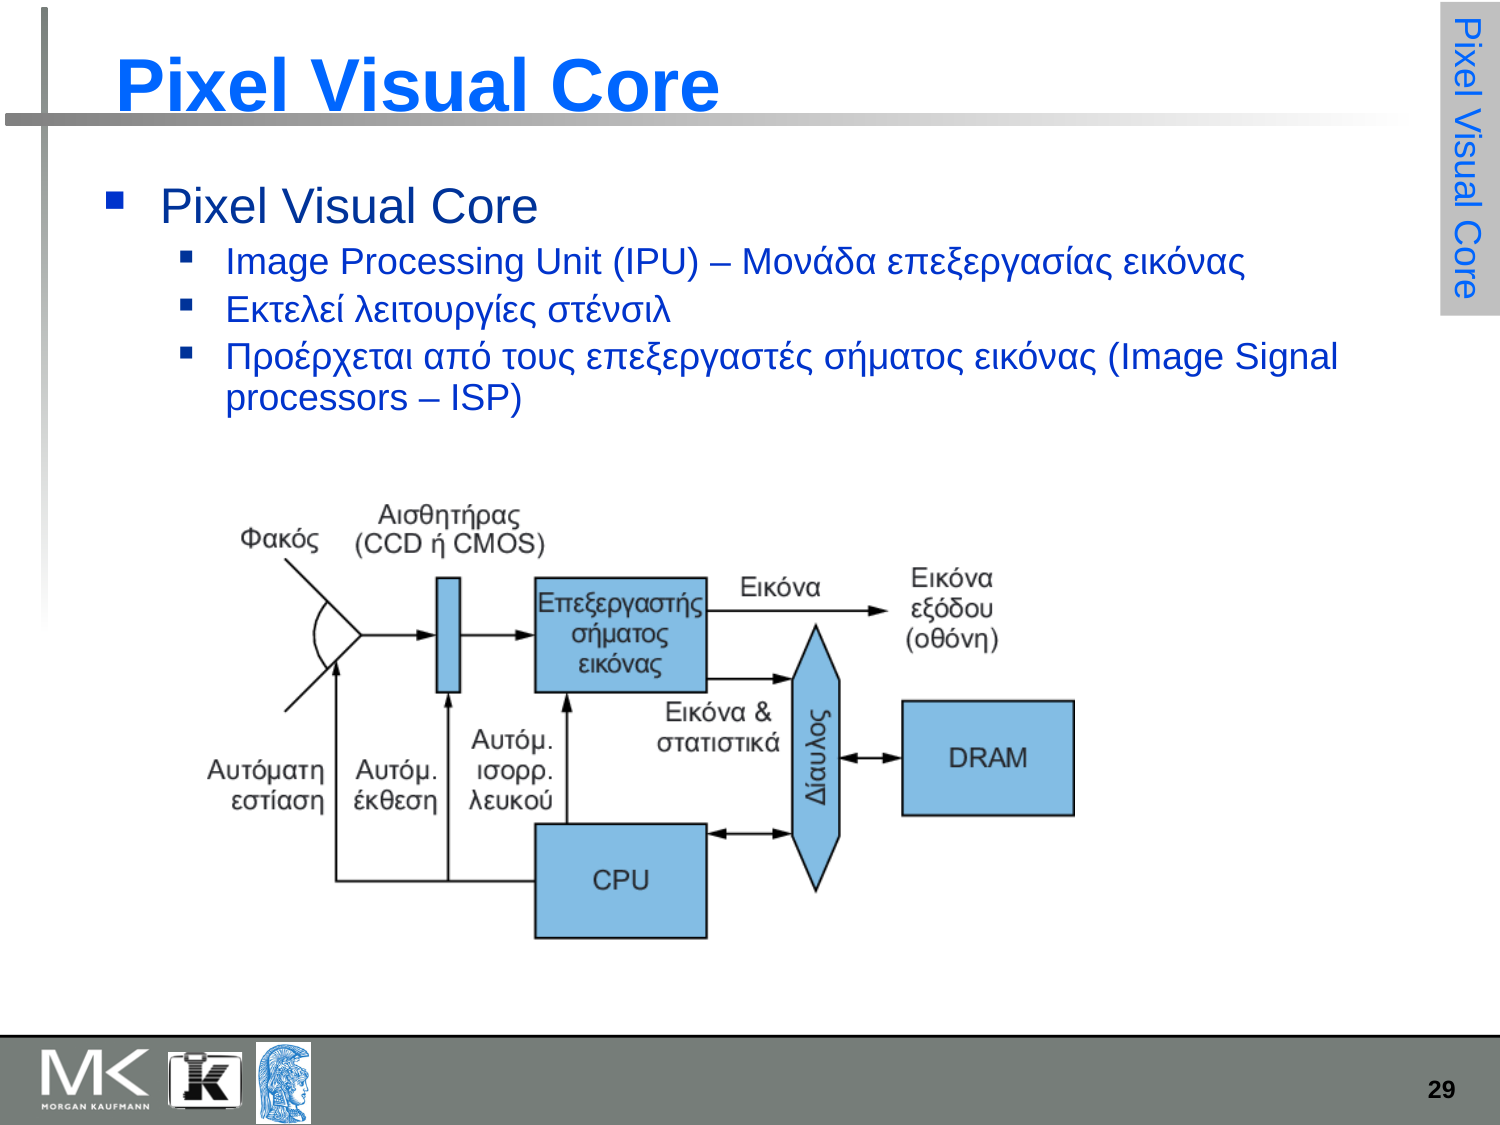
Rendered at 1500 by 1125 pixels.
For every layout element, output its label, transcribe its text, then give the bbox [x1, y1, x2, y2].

picture [29, 1042, 160, 1118]
picture [256, 1042, 311, 1124]
picture [206, 503, 1075, 941]
text_box [112, 184, 1469, 1024]
title Pixel Visual Core [100, 27, 1440, 135]
text_box Pixel Visual Core Image Processing Unit (IPU) – Μονάδα επεξεργασίας εικόνας Εκτελεί λειτουργίες στένσιλ Προέρχεται από τους επεξεργαστές σήματος εικόνας (Image Signal processors – ISP) [88, 172, 1360, 1012]
text_box Pixel Visual Core [1440, 1, 1500, 316]
